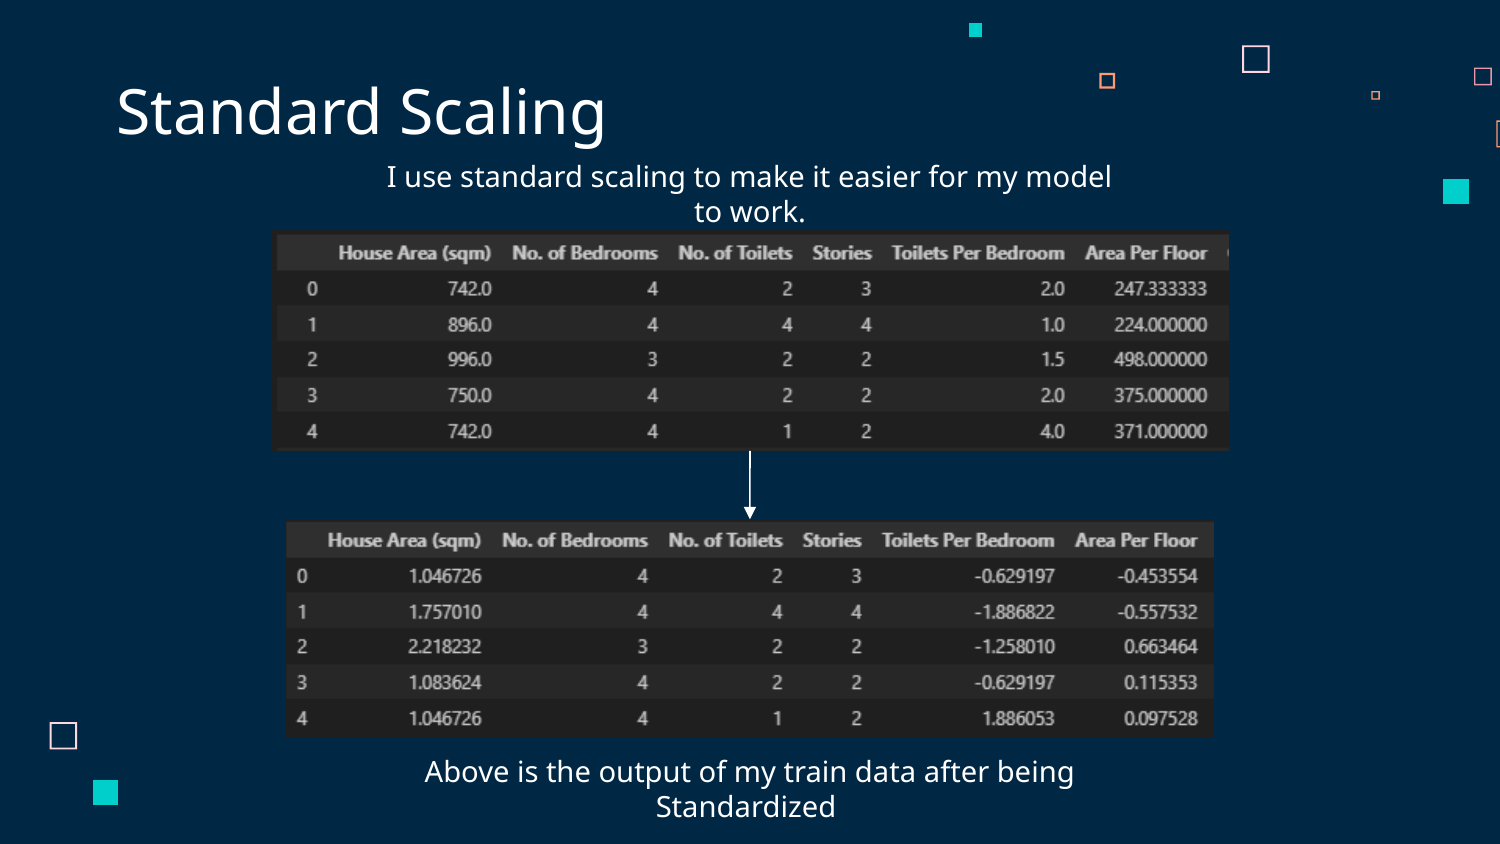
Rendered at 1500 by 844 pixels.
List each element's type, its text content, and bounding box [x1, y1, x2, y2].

text_box Above is the output of my train data after being Standardized [359, 747, 1140, 844]
picture [285, 519, 1215, 739]
picture [270, 230, 1230, 452]
text_box I use standard scaling to make it easier for my model to work. [359, 143, 1140, 229]
title Standard Scaling [101, 67, 878, 163]
